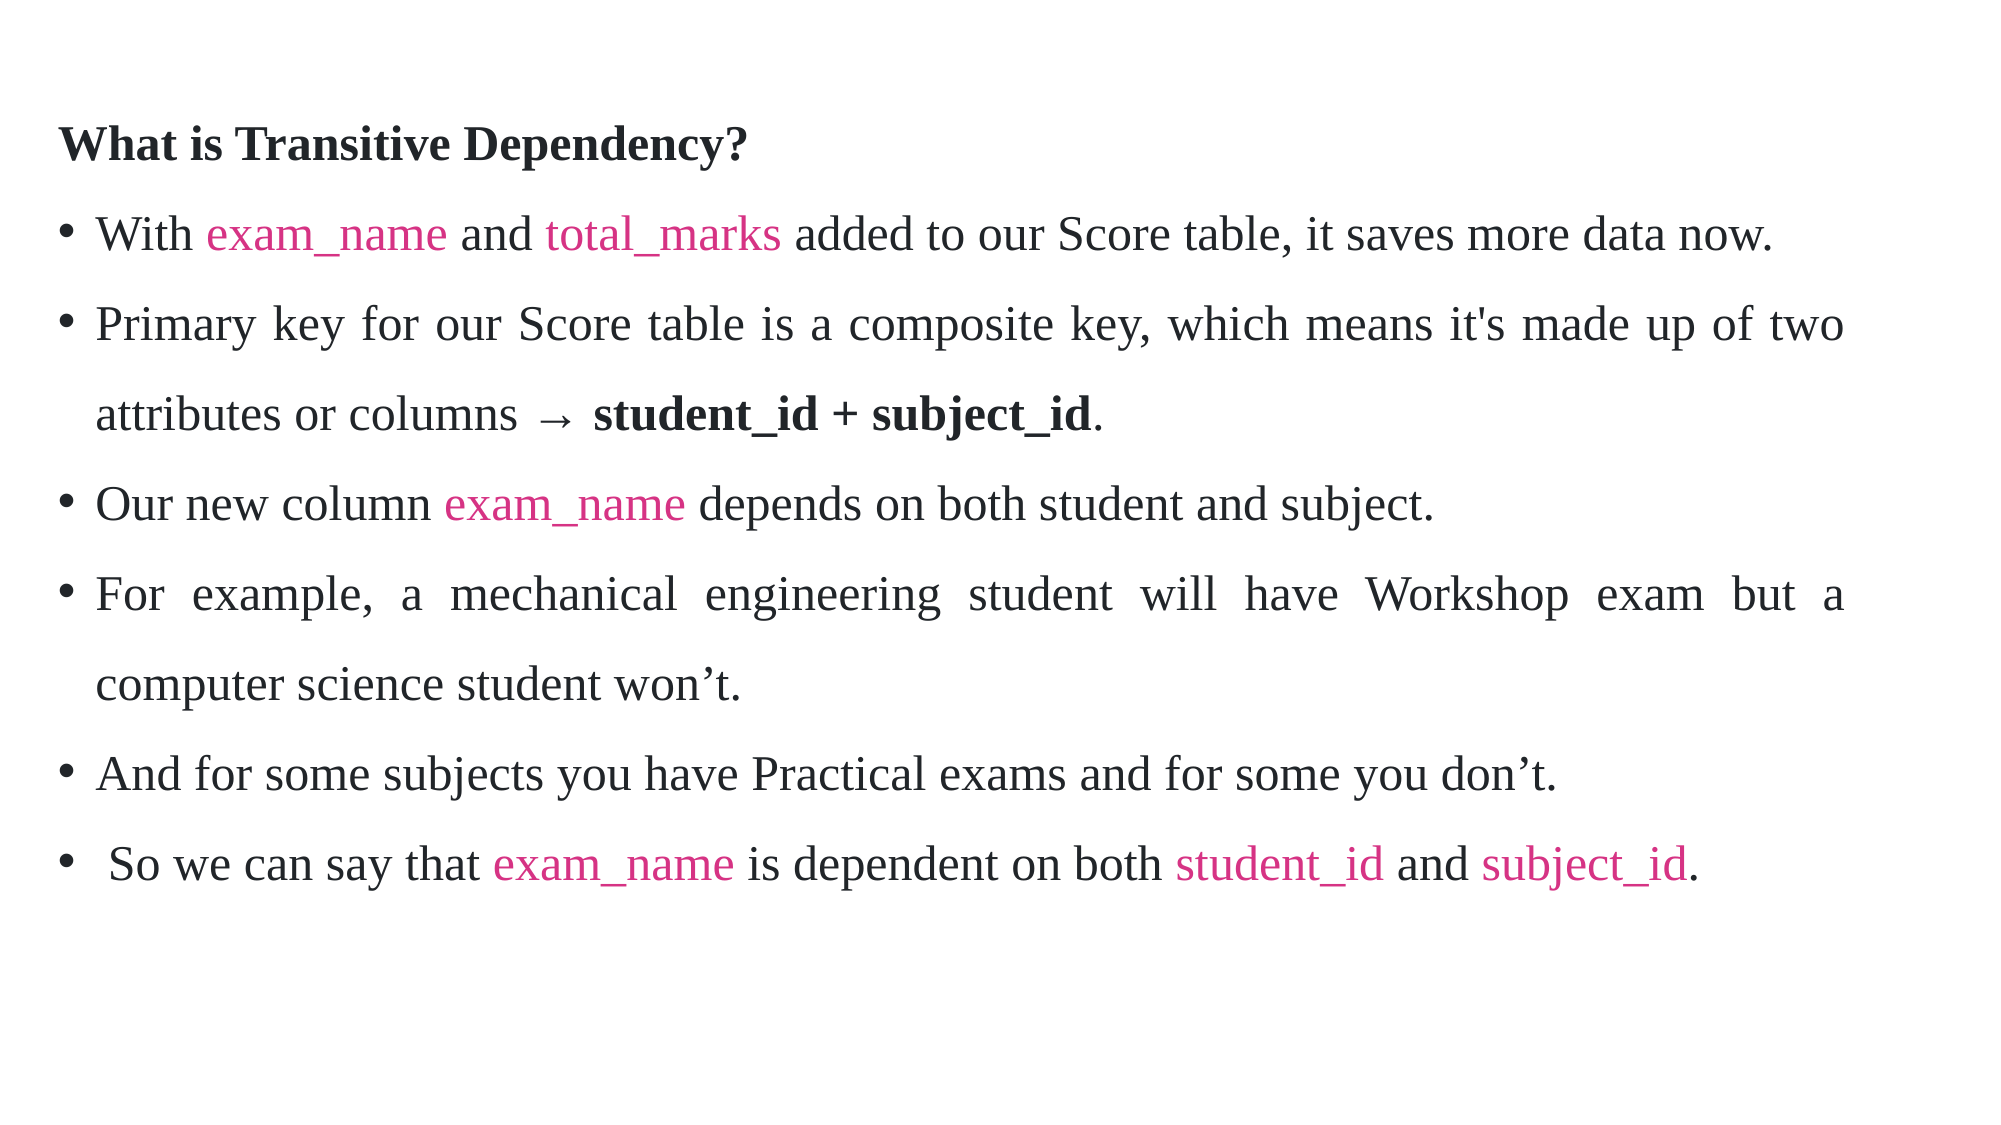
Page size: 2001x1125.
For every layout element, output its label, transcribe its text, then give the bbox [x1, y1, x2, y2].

list What is Transitive Dependency? With exam_name and total_marks added to our Score table, it saves more data now. Primary key for our Score table is a composite key, which means it's made up of two attributes or columns → student_id + subject_id. Our new column exam_name depends on both student and subject. For example, a mechanical engineering student will have Workshop exam but a computer science student won’t. And for some subjects you have Practical exams and for some you don’t. So we can say that exam_name is dependent on both student_id and subject_id. [57, 54, 1846, 917]
